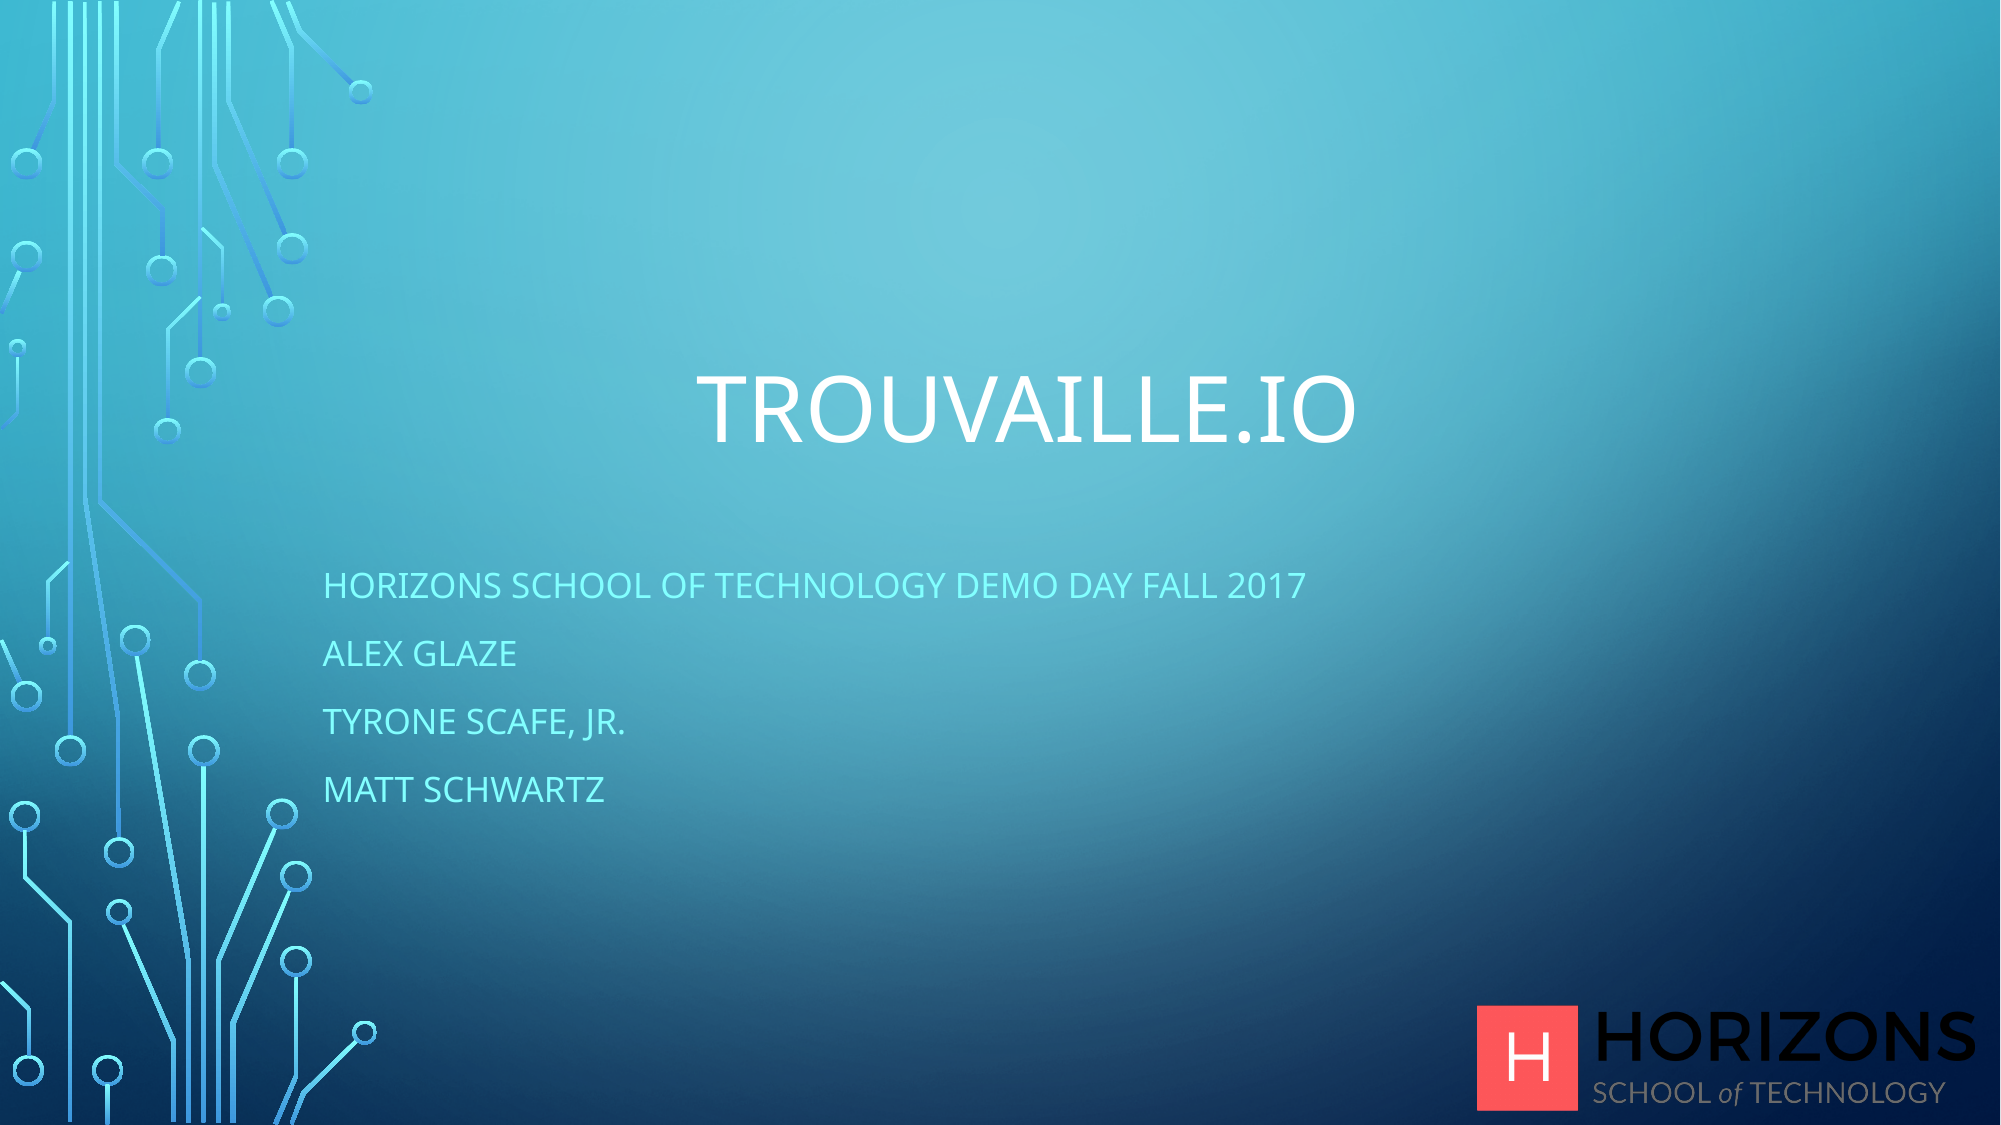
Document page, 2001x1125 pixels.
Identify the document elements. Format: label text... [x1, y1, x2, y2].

title Trouvaille.IO [307, 355, 1750, 471]
picture [1476, 1005, 1975, 1111]
subtitle Horizons School of technology demo day fall 2017 Alex glaze Tyrone scafe, jr. Matt schwartz [307, 547, 1750, 820]
